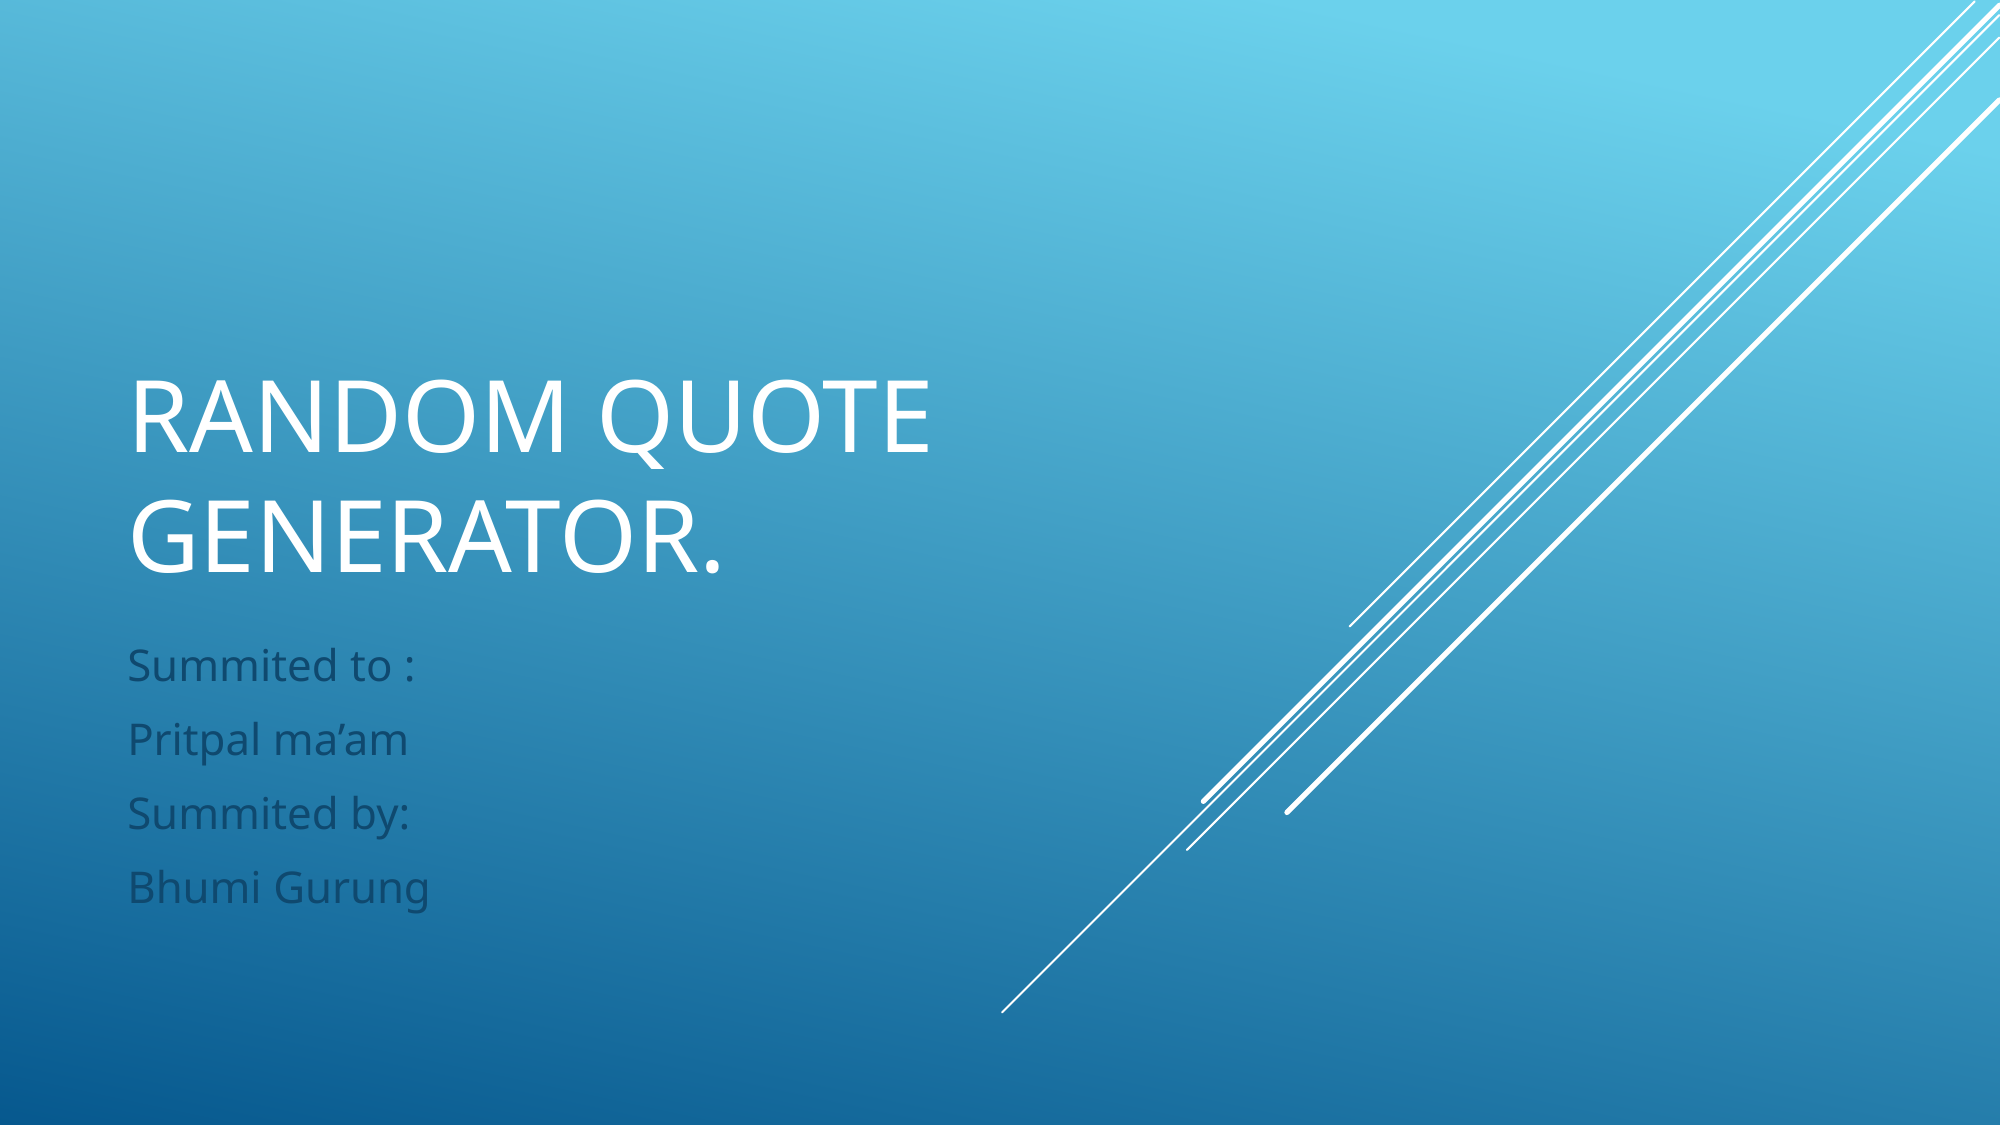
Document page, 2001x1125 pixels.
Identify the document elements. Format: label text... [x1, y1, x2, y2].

title random Quote generator. [112, 112, 1425, 600]
subtitle Summited to : Pritpal ma’am Summited by: Bhumi Gurung [112, 630, 1163, 950]
